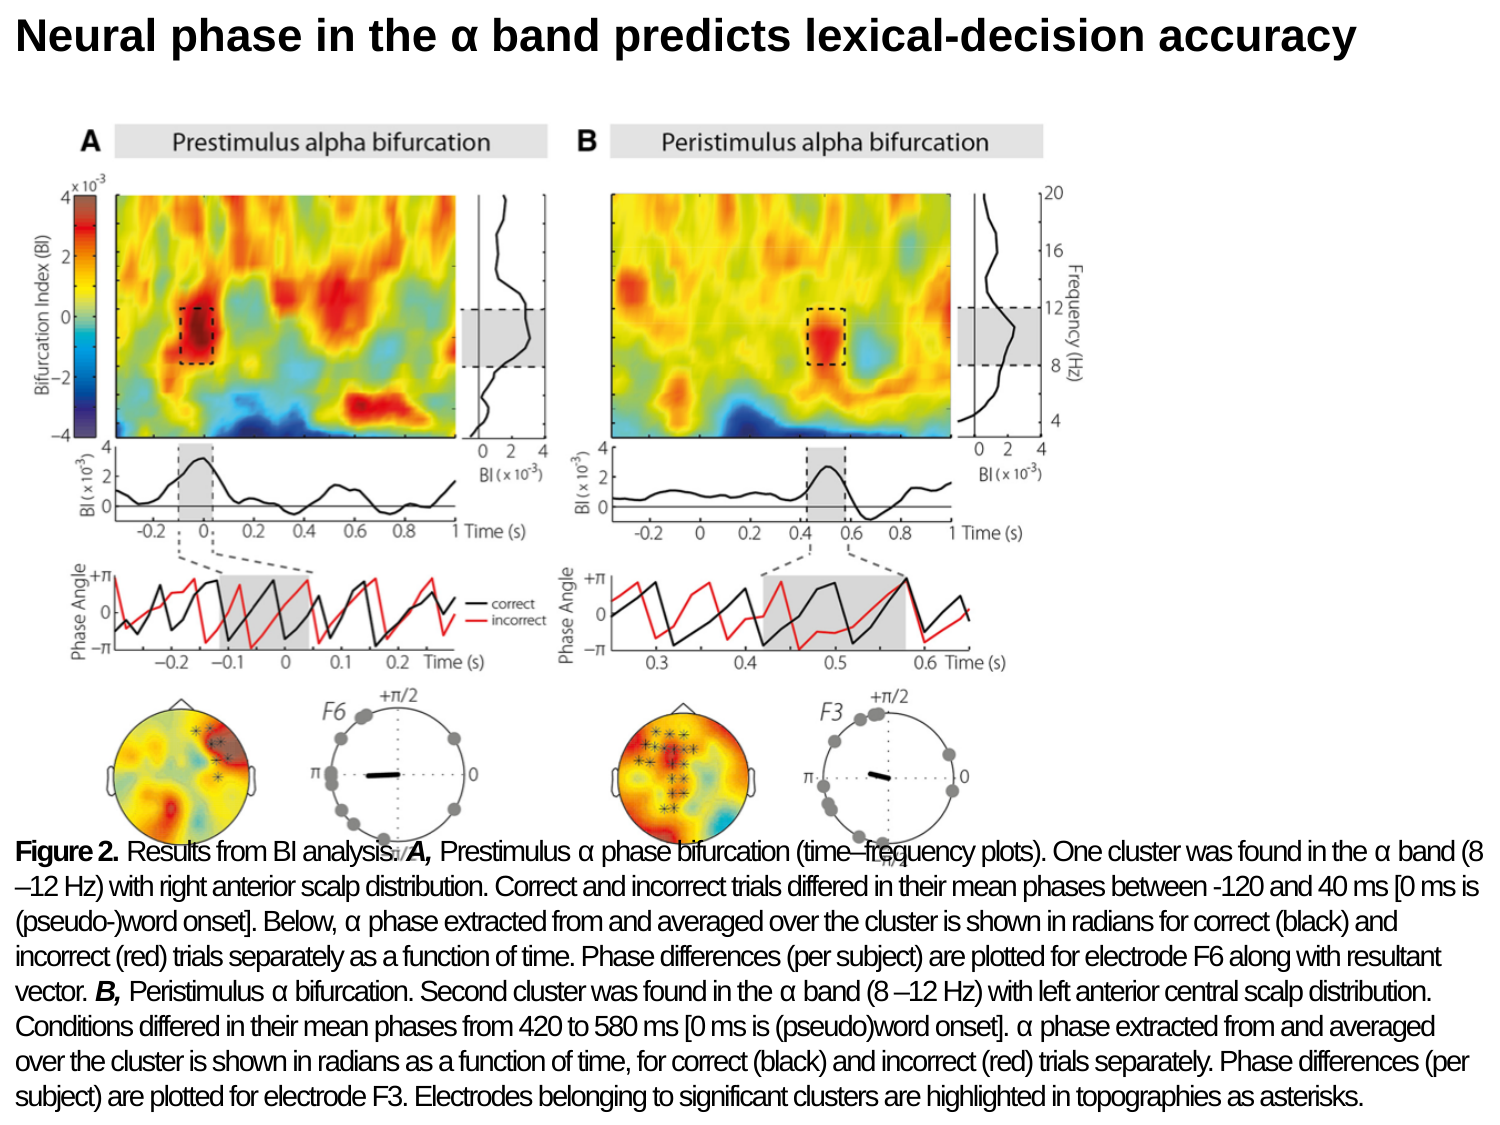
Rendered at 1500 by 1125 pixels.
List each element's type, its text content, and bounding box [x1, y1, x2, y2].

title Neural phase in the α band predicts lexical-decision accuracy [0, 8, 1500, 113]
text_box Figure 2. Results from BI analysis. A, Prestimulus α phase bifurcation (time–frequency plots). One cluster was found in the α band (8 –12 Hz) with right anterior scalp distribution. Correct and incorrect trials differed in their mean phases between -120 and 40 ms [0 ms is (pseudo-)word onset]. Below, α phase extracted from and averaged over the cluster is shown in radians for correct (black) and incorrect (red) trials separately as a function of time. Phase differences (per subject) are plotted for electrode F6 along with resultant vector. B, Peristimulus α bifurcation. Second cluster was found in the α band (8 –12 Hz) with left anterior central scalp distribution. Conditions differed in their mean phases from 420 to 580 ms [0 ms is (pseudo)word onset]. α phase extracted from and averaged over the cluster is shown in radians as a function of time, for correct (black) and incorrect (red) trials separately. Phase differences (per subject) are plotted for electrode F3. Electrodes belonging to significant clusters are highlighted in topographies as asterisks. [0, 825, 1500, 1120]
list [23, 112, 1094, 893]
